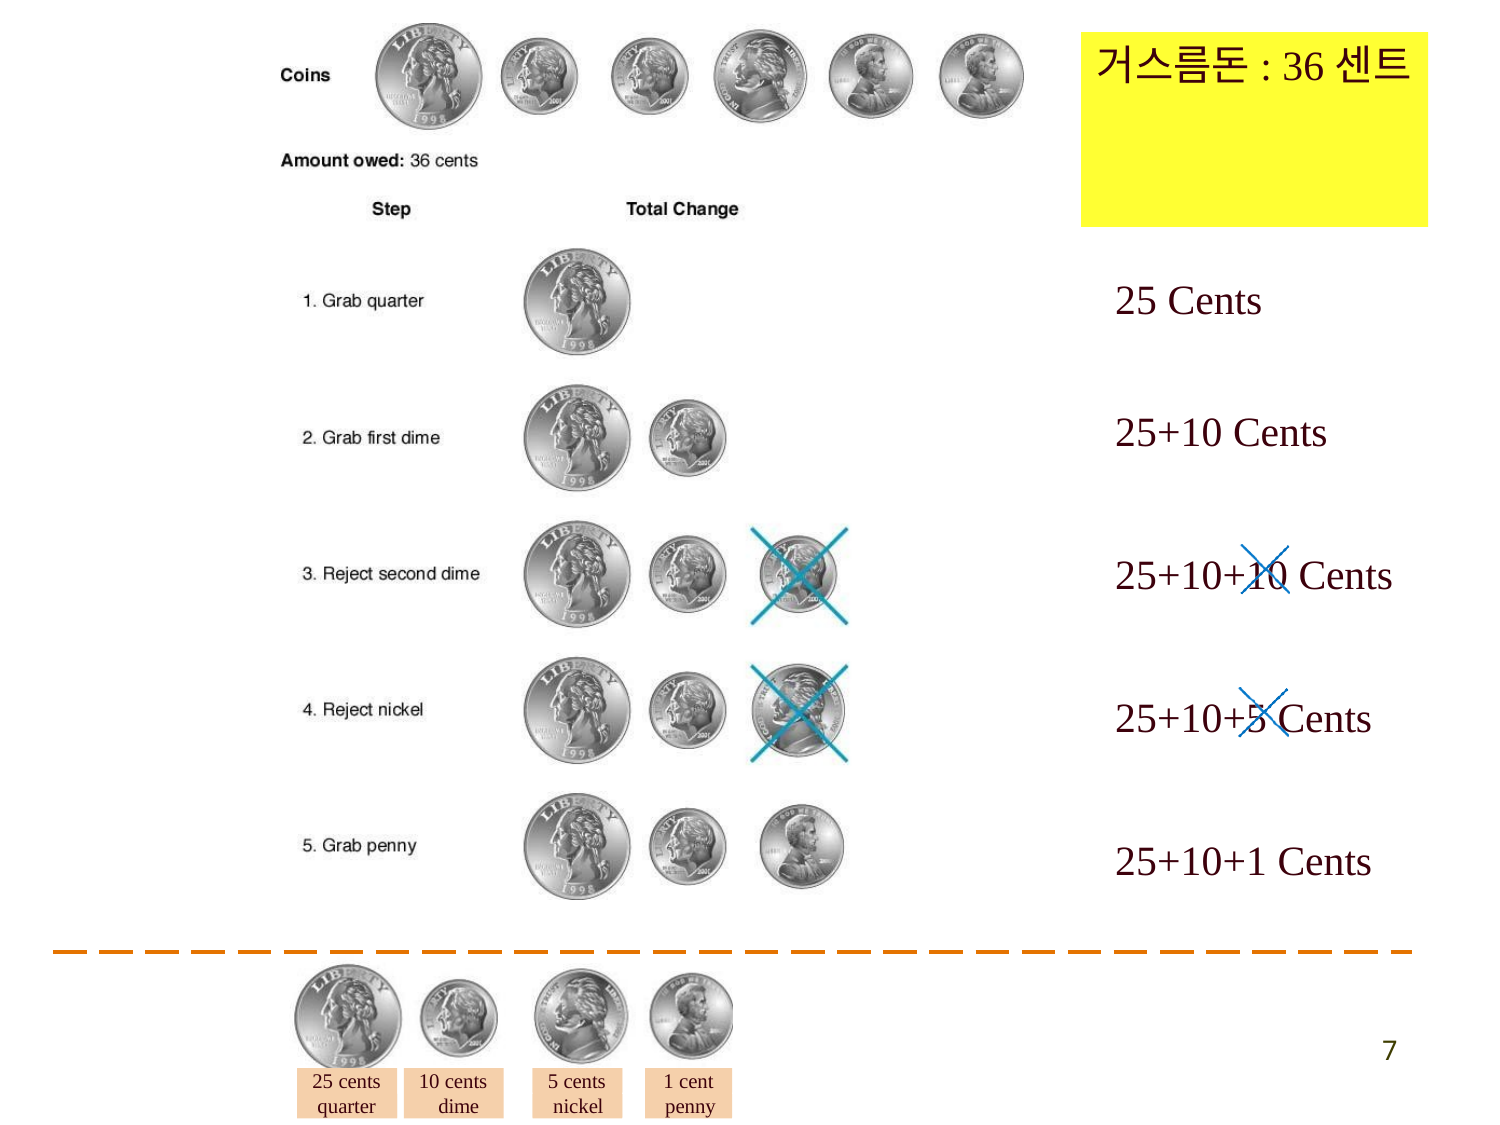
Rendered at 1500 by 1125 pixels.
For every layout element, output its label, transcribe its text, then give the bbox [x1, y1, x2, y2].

picture [279, 22, 1024, 900]
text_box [50, 950, 1415, 1119]
picture [1239, 544, 1290, 595]
picture [1237, 687, 1289, 739]
text_box 25 Cents 25+10 Cents 25+10+10 Cents 25+10+5 Cents 25+10+1 Cents [1113, 270, 1395, 884]
title 거스름돈: 36센트 [1081, 32, 1429, 227]
